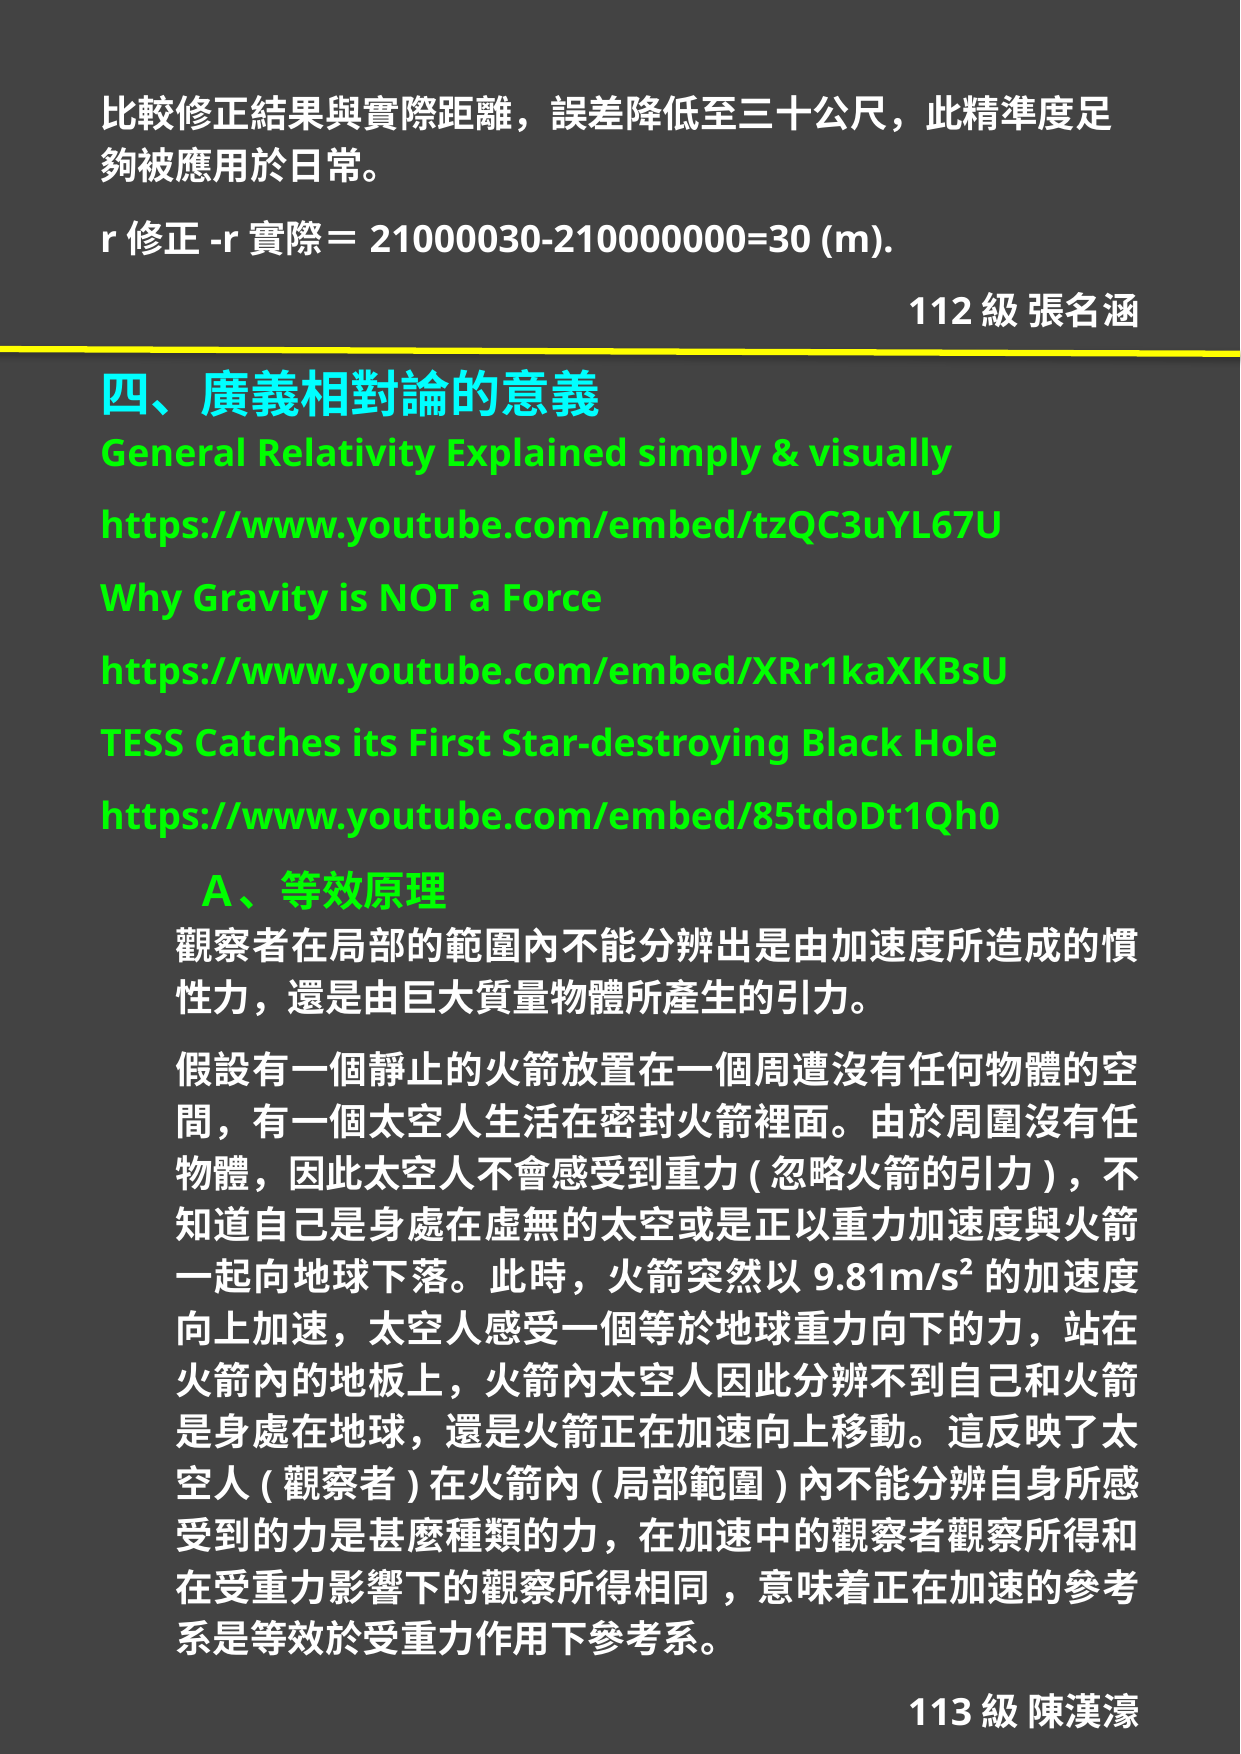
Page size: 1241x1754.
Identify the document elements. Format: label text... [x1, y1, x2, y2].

list 比較修正結果與實際距離，誤差降低至三十公尺，此精準度足夠被應用於日常。 r修正-r實際＝21000030-210000000=30 (m). 112級 張名涵 四、廣義相對論的意義 General Relativity Explained simply & visually https://www.youtube.com/embed/tzQC3uYL67U Why Gravity is NOT a Force https://www.youtube.com/embed/XRr1kaXKBsU TESS Catches its First Star-destroying Black Hole https://www.youtube.com/embed/85tdoDt1Qh0 Ａ、等效原理 觀察者在局部的範圍內不能分辨出是由加速度所造成的慣性力，還是由巨大質量物體所產生的引力。 假設有一個靜止的火箭放置在一個周遭沒有任何物體的空間，有一個太空人生活在密封火箭裡面。由於周圍沒有任物體，因此太空人不會感受到重力(忽略火箭的引力)，不知道自己是身處在虛無的太空或是正以重力加速度與火箭一起向地球下落。此時，火箭突然以9.81m/s²的加速度向上加速，太空人感受一個等於地球重力向下的力，站在火箭內的地板上，火箭內太空人因此分辨不到自己和火箭是身處在地球，還是火箭正在加速向上移動。這反映了太空人(觀察者)在火箭內(局部範圍)內不能分辨自身所感受到的力是甚麼種類的力，在加速中的觀察者觀察所得和在受重力影響下的觀察所得相同 ，意味着正在加速的參考系是等效於受重力作用下參考系。 113級 陳漢濠 [85, 363, 1155, 1580]
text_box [0, 348, 1241, 355]
list 比較修正結果與實際距離，誤差降低至三十公尺，此精準度足夠被應用於日常。 r修正-r實際＝21000030-210000000=30 (m). 112級 張名涵 四、廣義相對論的意義 General Relativity Explained simply & visually https://www.youtube.com/embed/tzQC3uYL67U Why Gravity is NOT a Force https://www.youtube.com/embed/XRr1kaXKBsU TESS Catches its First Star-destroying Black Hole https://www.youtube.com/embed/85tdoDt1Qh0 Ａ、等效原理 觀察者在局部的範圍內不能分辨出是由加速度所造成的慣性力，還是由巨大質量物體所產生的引力。 假設有一個靜止的火箭放置在一個周遭沒有任何物體的空間，有一個太空人生活在密封火箭裡面。由於周圍沒有任物體，因此太空人不會感受到重力(忽略火箭的引力)，不知道自己是身處在虛無的太空或是正以重力加速度與火箭一起向地球下落。此時，火箭突然以9.81m/s²的加速度向上加速，太空人感受一個等於地球重力向下的力，站在火箭內的地板上，火箭內太空人因此分辨不到自己和火箭是身處在地球，還是火箭正在加速向上移動。這反映了太空人(觀察者)在火箭內(局部範圍)內不能分辨自身所感受到的力是甚麼種類的力，在加速中的觀察者觀察所得和在受重力影響下的觀察所得相同 ，意味着正在加速的參考系是等效於受重力作用下參考系。 113級 陳漢濠 [85, 76, 1155, 347]
